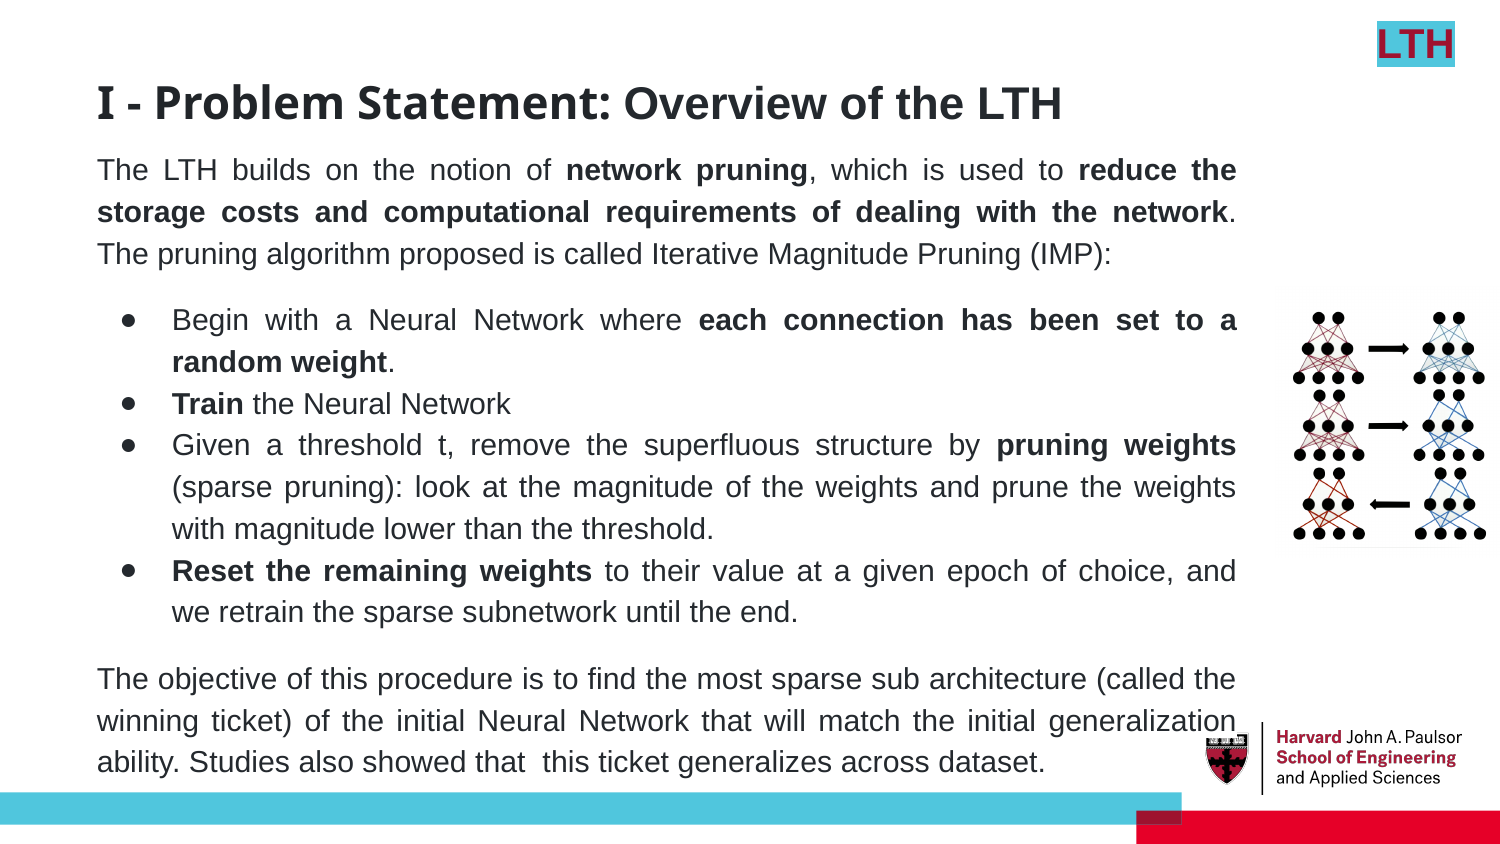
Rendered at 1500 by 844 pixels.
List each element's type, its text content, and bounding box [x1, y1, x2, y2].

picture [1205, 722, 1462, 795]
list I - Problem Statement: Overview of the LTH [82, 58, 1431, 131]
text_box The LTH builds on the notion of network pruning, which is used to reduce the storage costs and computational requirements of dealing with the network. The pruning algorithm proposed is called Iterative Magnitude Pruning (IMP): Begin with a Neural Network where each connection has been set to a random weight. Train the Neural Network Given a threshold t, remove the superfluous structure by pruning weights (sparse pruning): look at the magnitude of the weights and prune the weights with magnitude lower than the threshold. Reset the remaining weights to their value at a given epoch of choice, and we retrain the sparse subnetwork until the end. The objective of this procedure is to find the most sparse sub architecture (called the winning ticket) of the initial Neural Network that will match the initial generalization ability. Studies also showed that this ticket generalizes across dataset. [81, 130, 1252, 794]
text_box LTH [1361, 1, 1475, 82]
picture [1275, 286, 1500, 558]
